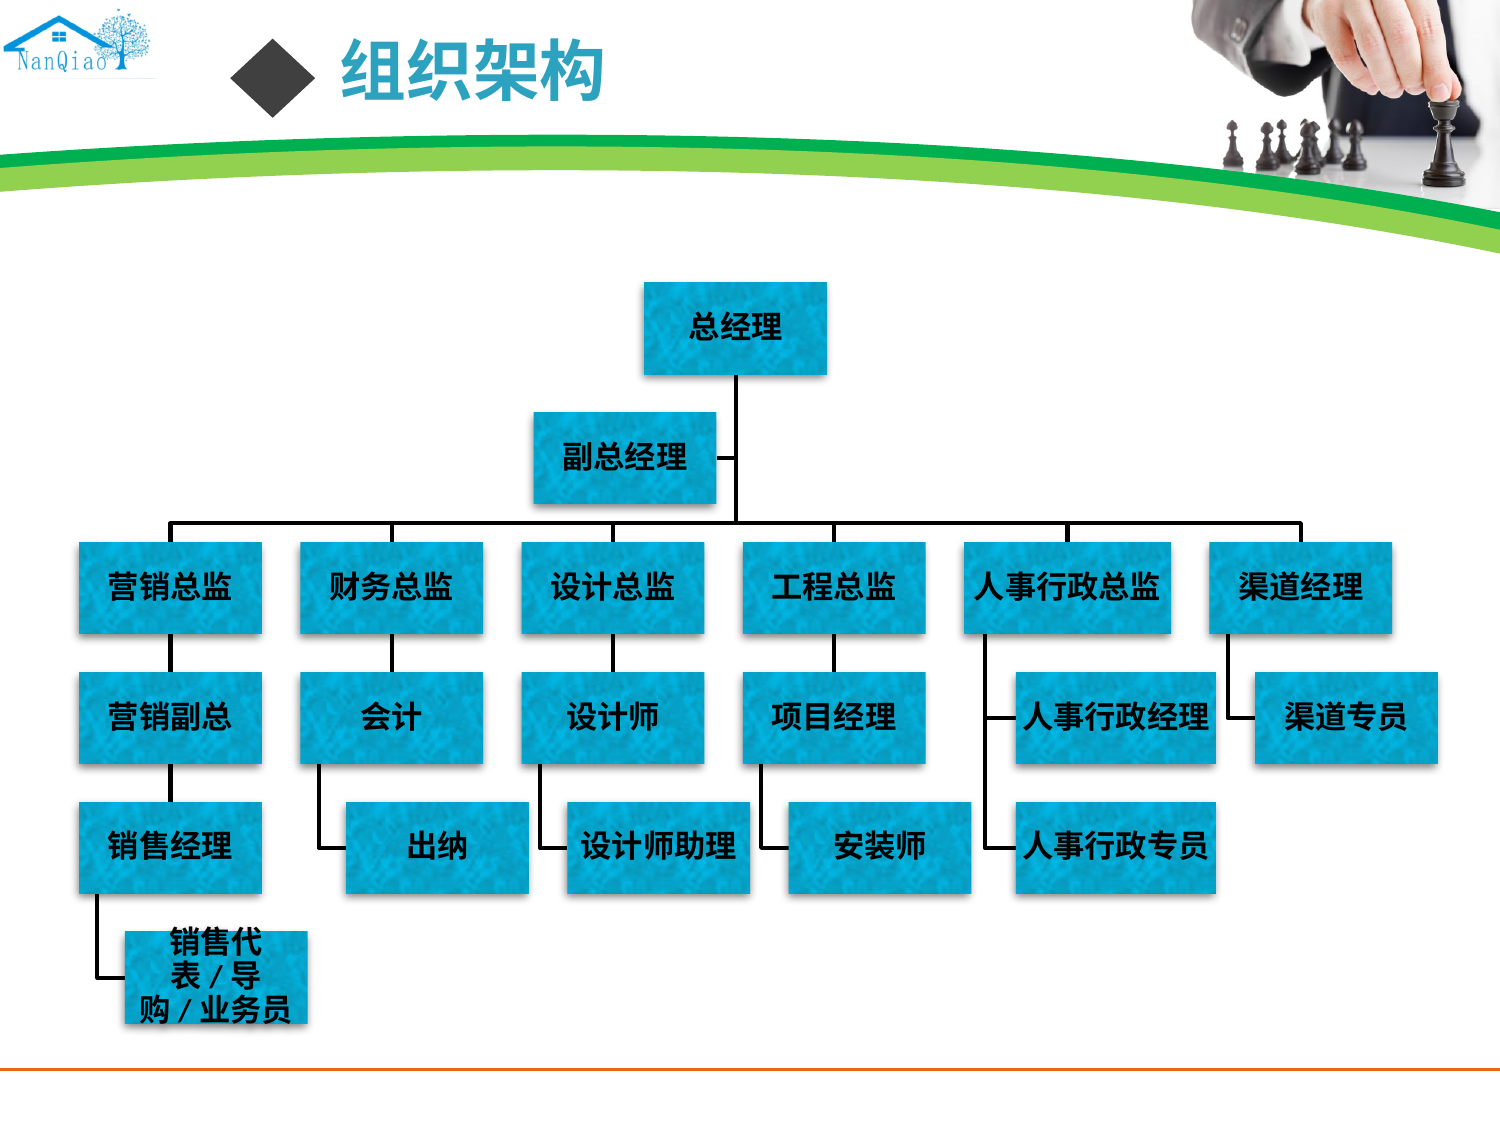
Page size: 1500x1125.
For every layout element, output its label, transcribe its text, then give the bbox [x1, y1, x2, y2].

text_box [228, 37, 318, 120]
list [77, 231, 1440, 1075]
picture [1187, 204, 1223, 209]
picture [0, 0, 157, 79]
picture [1187, 0, 1500, 209]
title 组织架构 [324, 13, 668, 118]
